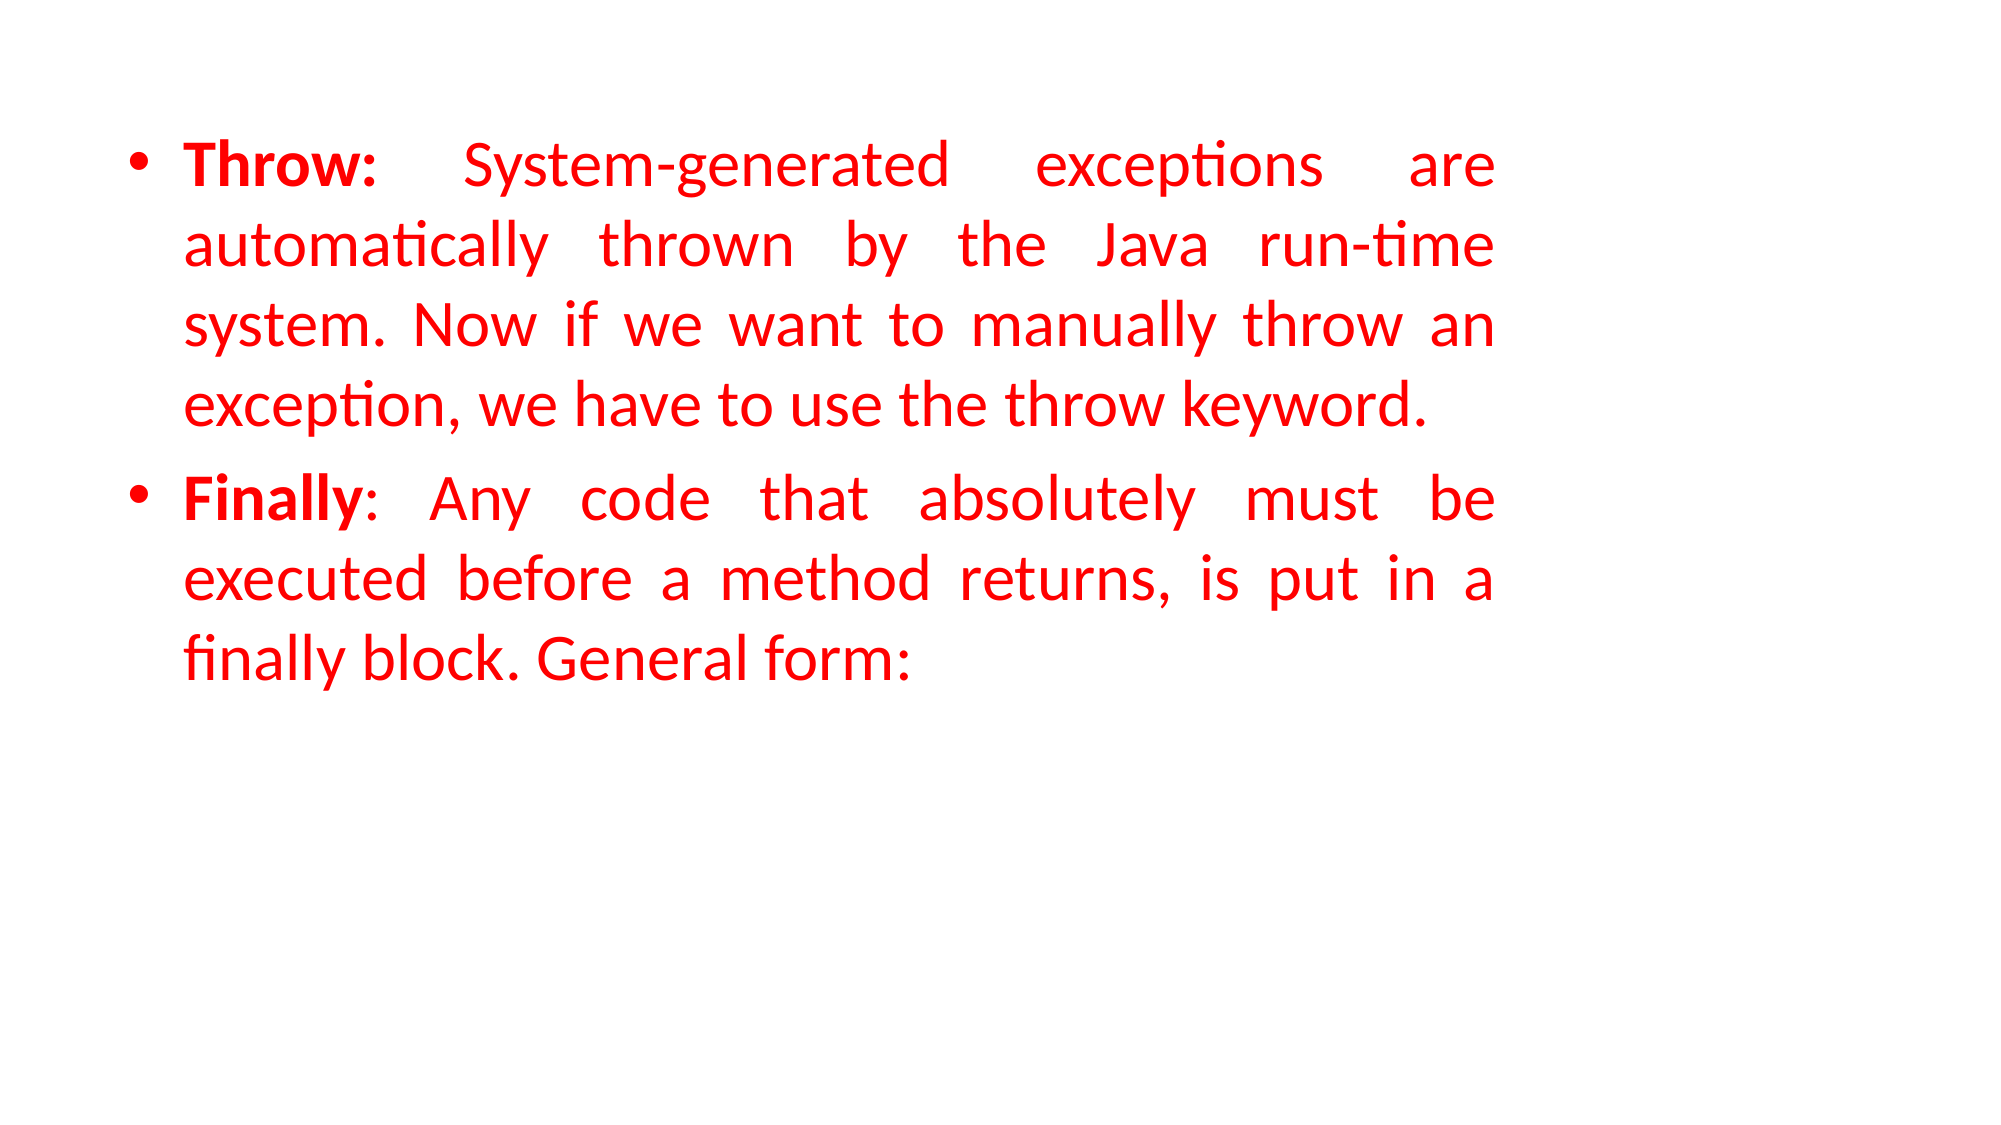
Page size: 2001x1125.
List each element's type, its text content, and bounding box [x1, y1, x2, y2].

list Throw: System-generated exceptions are automatically thrown by the Java run-time system. Now if we want to manually throw an exception, we have to use the throw keyword. Finally: Any code that absolutely must be executed before a method returns, is put in a finally block. General form: [112, 112, 1513, 825]
